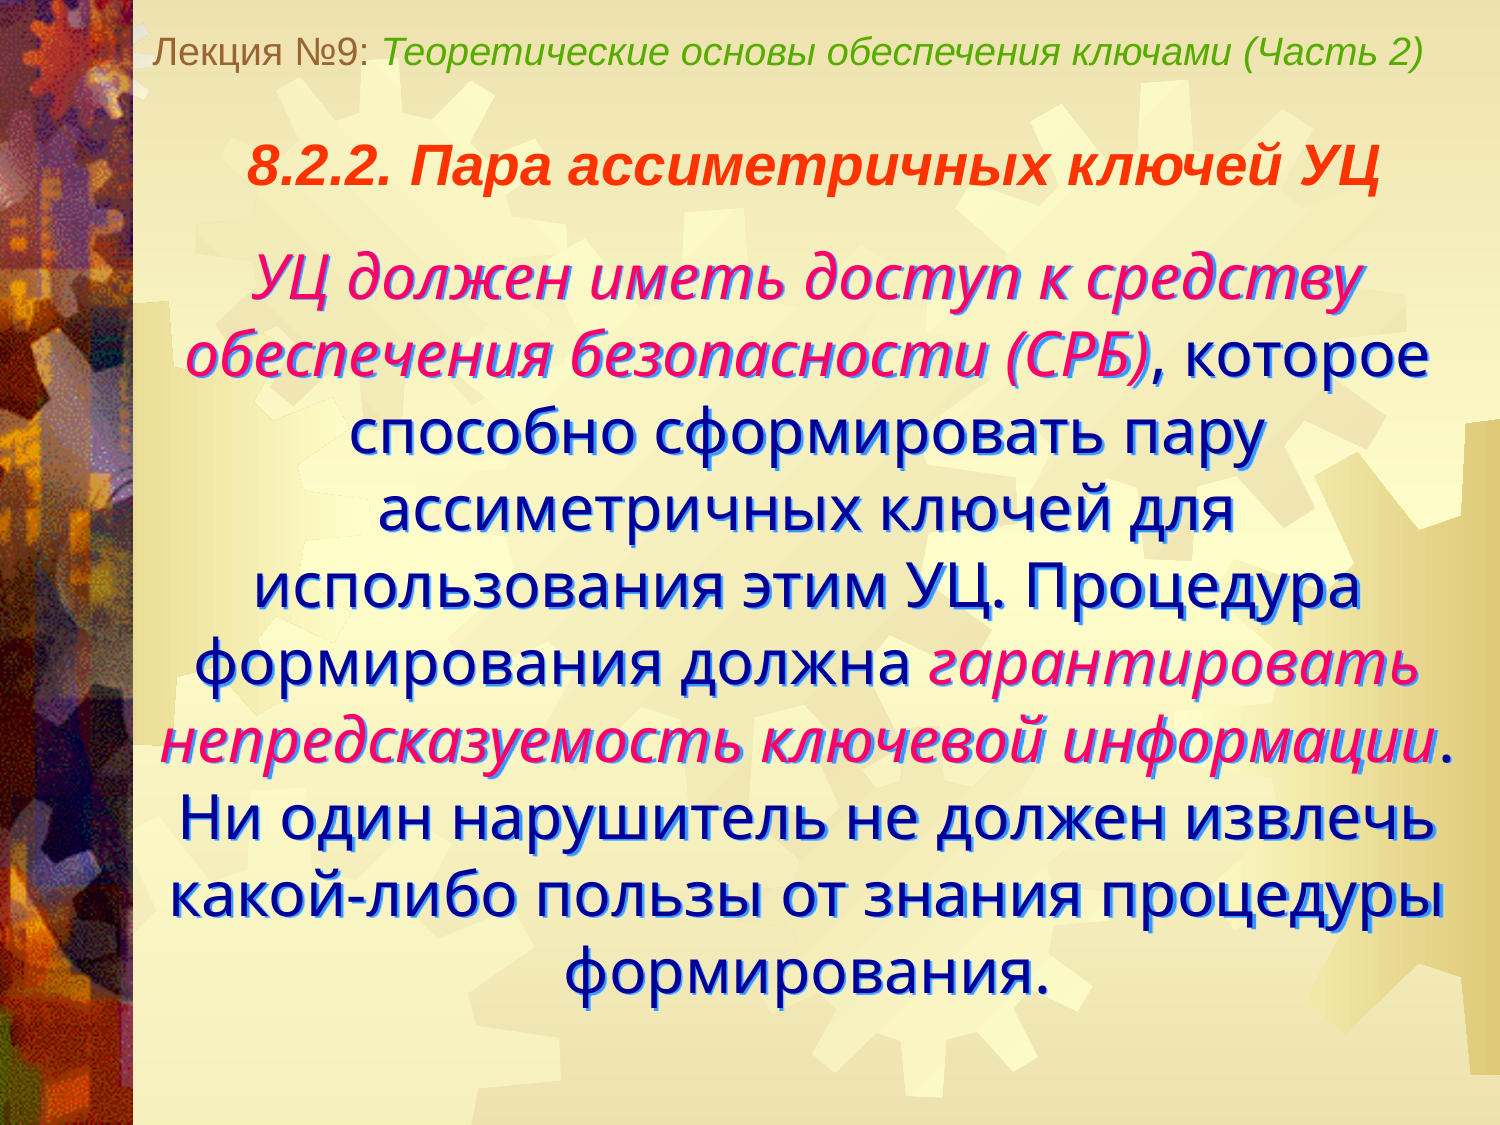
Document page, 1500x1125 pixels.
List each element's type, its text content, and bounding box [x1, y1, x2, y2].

text_box Лекция №9: Теоретические основы обеспечения ключами (Часть 2) [130, 31, 1500, 74]
text_box 8.2.2. Пара ассиметричных ключей УЦ [130, 132, 1500, 198]
text_box УЦ должен иметь доступ к средству обеспечения безопасности (СРБ), которое способно сформировать пару ассиметричных ключей для использования этим УЦ. Процедура формирования должна гарантировать непредсказуемость ключевой информации. Ни один нарушитель не должен извлечь какой-либо пользы от знания процедуры формирования. [152, 234, 1464, 1006]
picture [0, 0, 133, 1125]
